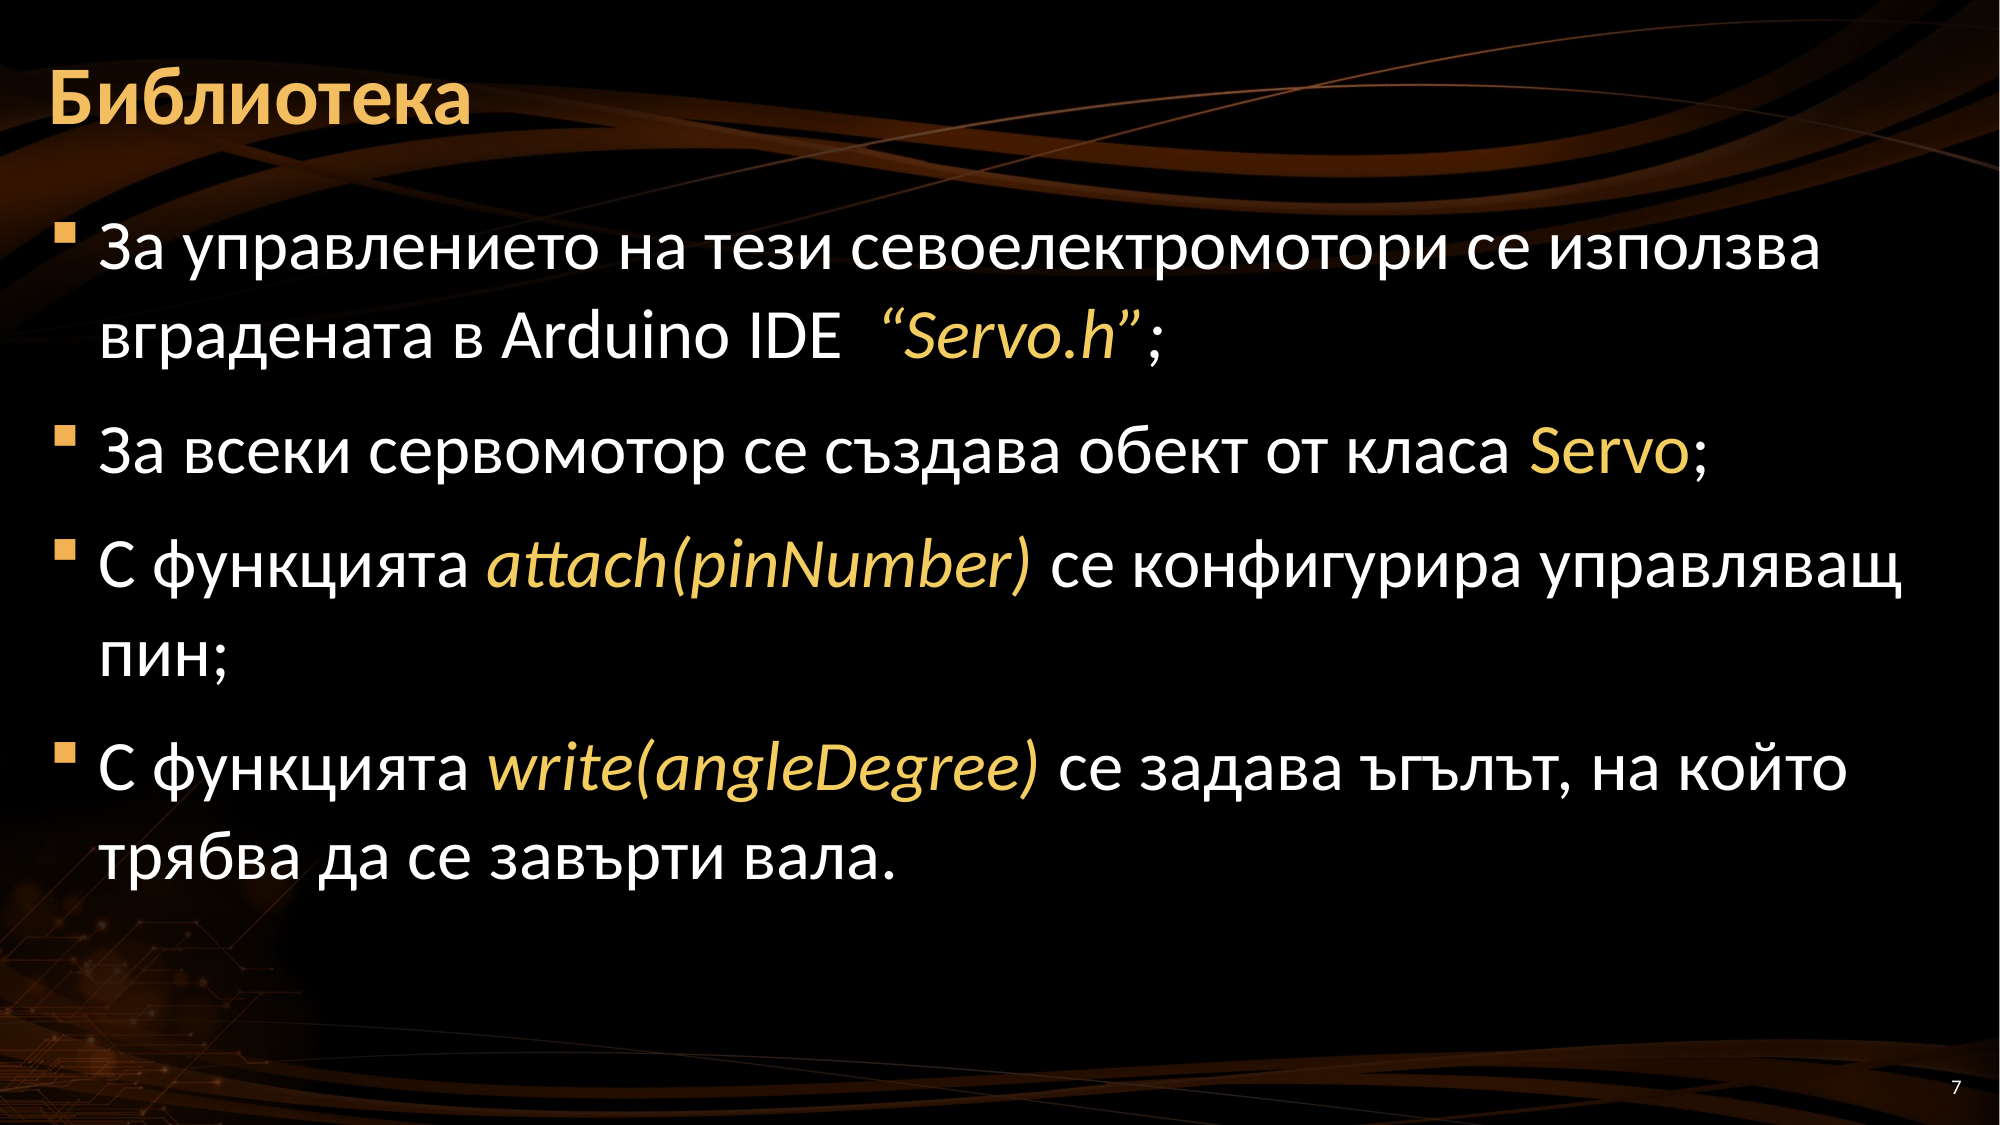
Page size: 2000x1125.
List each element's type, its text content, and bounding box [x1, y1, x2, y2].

picture [0, 0, 2000, 1125]
title Библиотека [30, 6, 1602, 189]
list За управлението на тези севоелектромотори се използва вградената в Arduino IDE “Servo.h”; За всеки сервомотор се създава обект от класа Servo; С функцията attach(pinNumber) се конфигурира управляващ пин; С функцията write(angleDegree) се задава ъгълът, на който трябва да се завърти вала. [31, 188, 1968, 1103]
